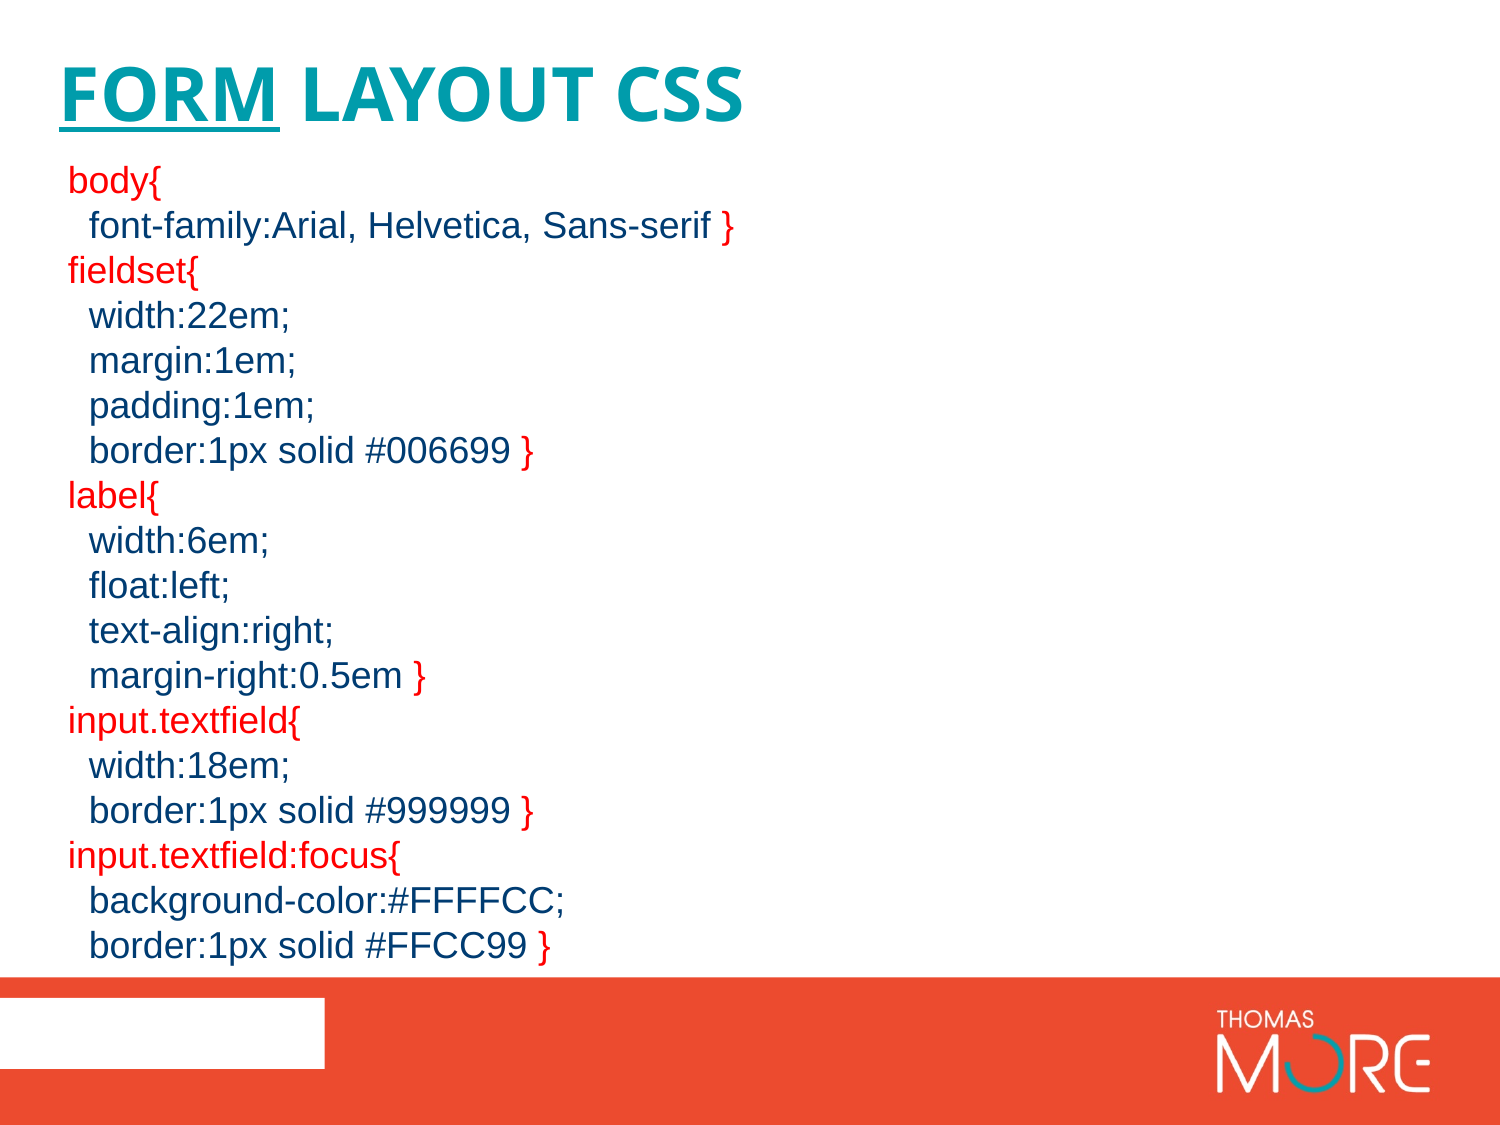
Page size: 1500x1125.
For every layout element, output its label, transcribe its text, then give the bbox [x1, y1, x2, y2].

title Form layout CSS [0, 0, 1500, 188]
picture [1187, 980, 1459, 1122]
text_box body{ font-family:Arial, Helvetica, Sans-serif } fieldset{ width:22em; margin:1em; padding:1em; border:1px solid #006699 } label{ width:6em; float:left; text-align:right; margin-right:0.5em } input.textfield{ width:18em; border:1px solid #999999 } input.textfield:focus{ background-color:#FFFFCC; border:1px solid #FFCC99 } [53, 148, 1447, 974]
